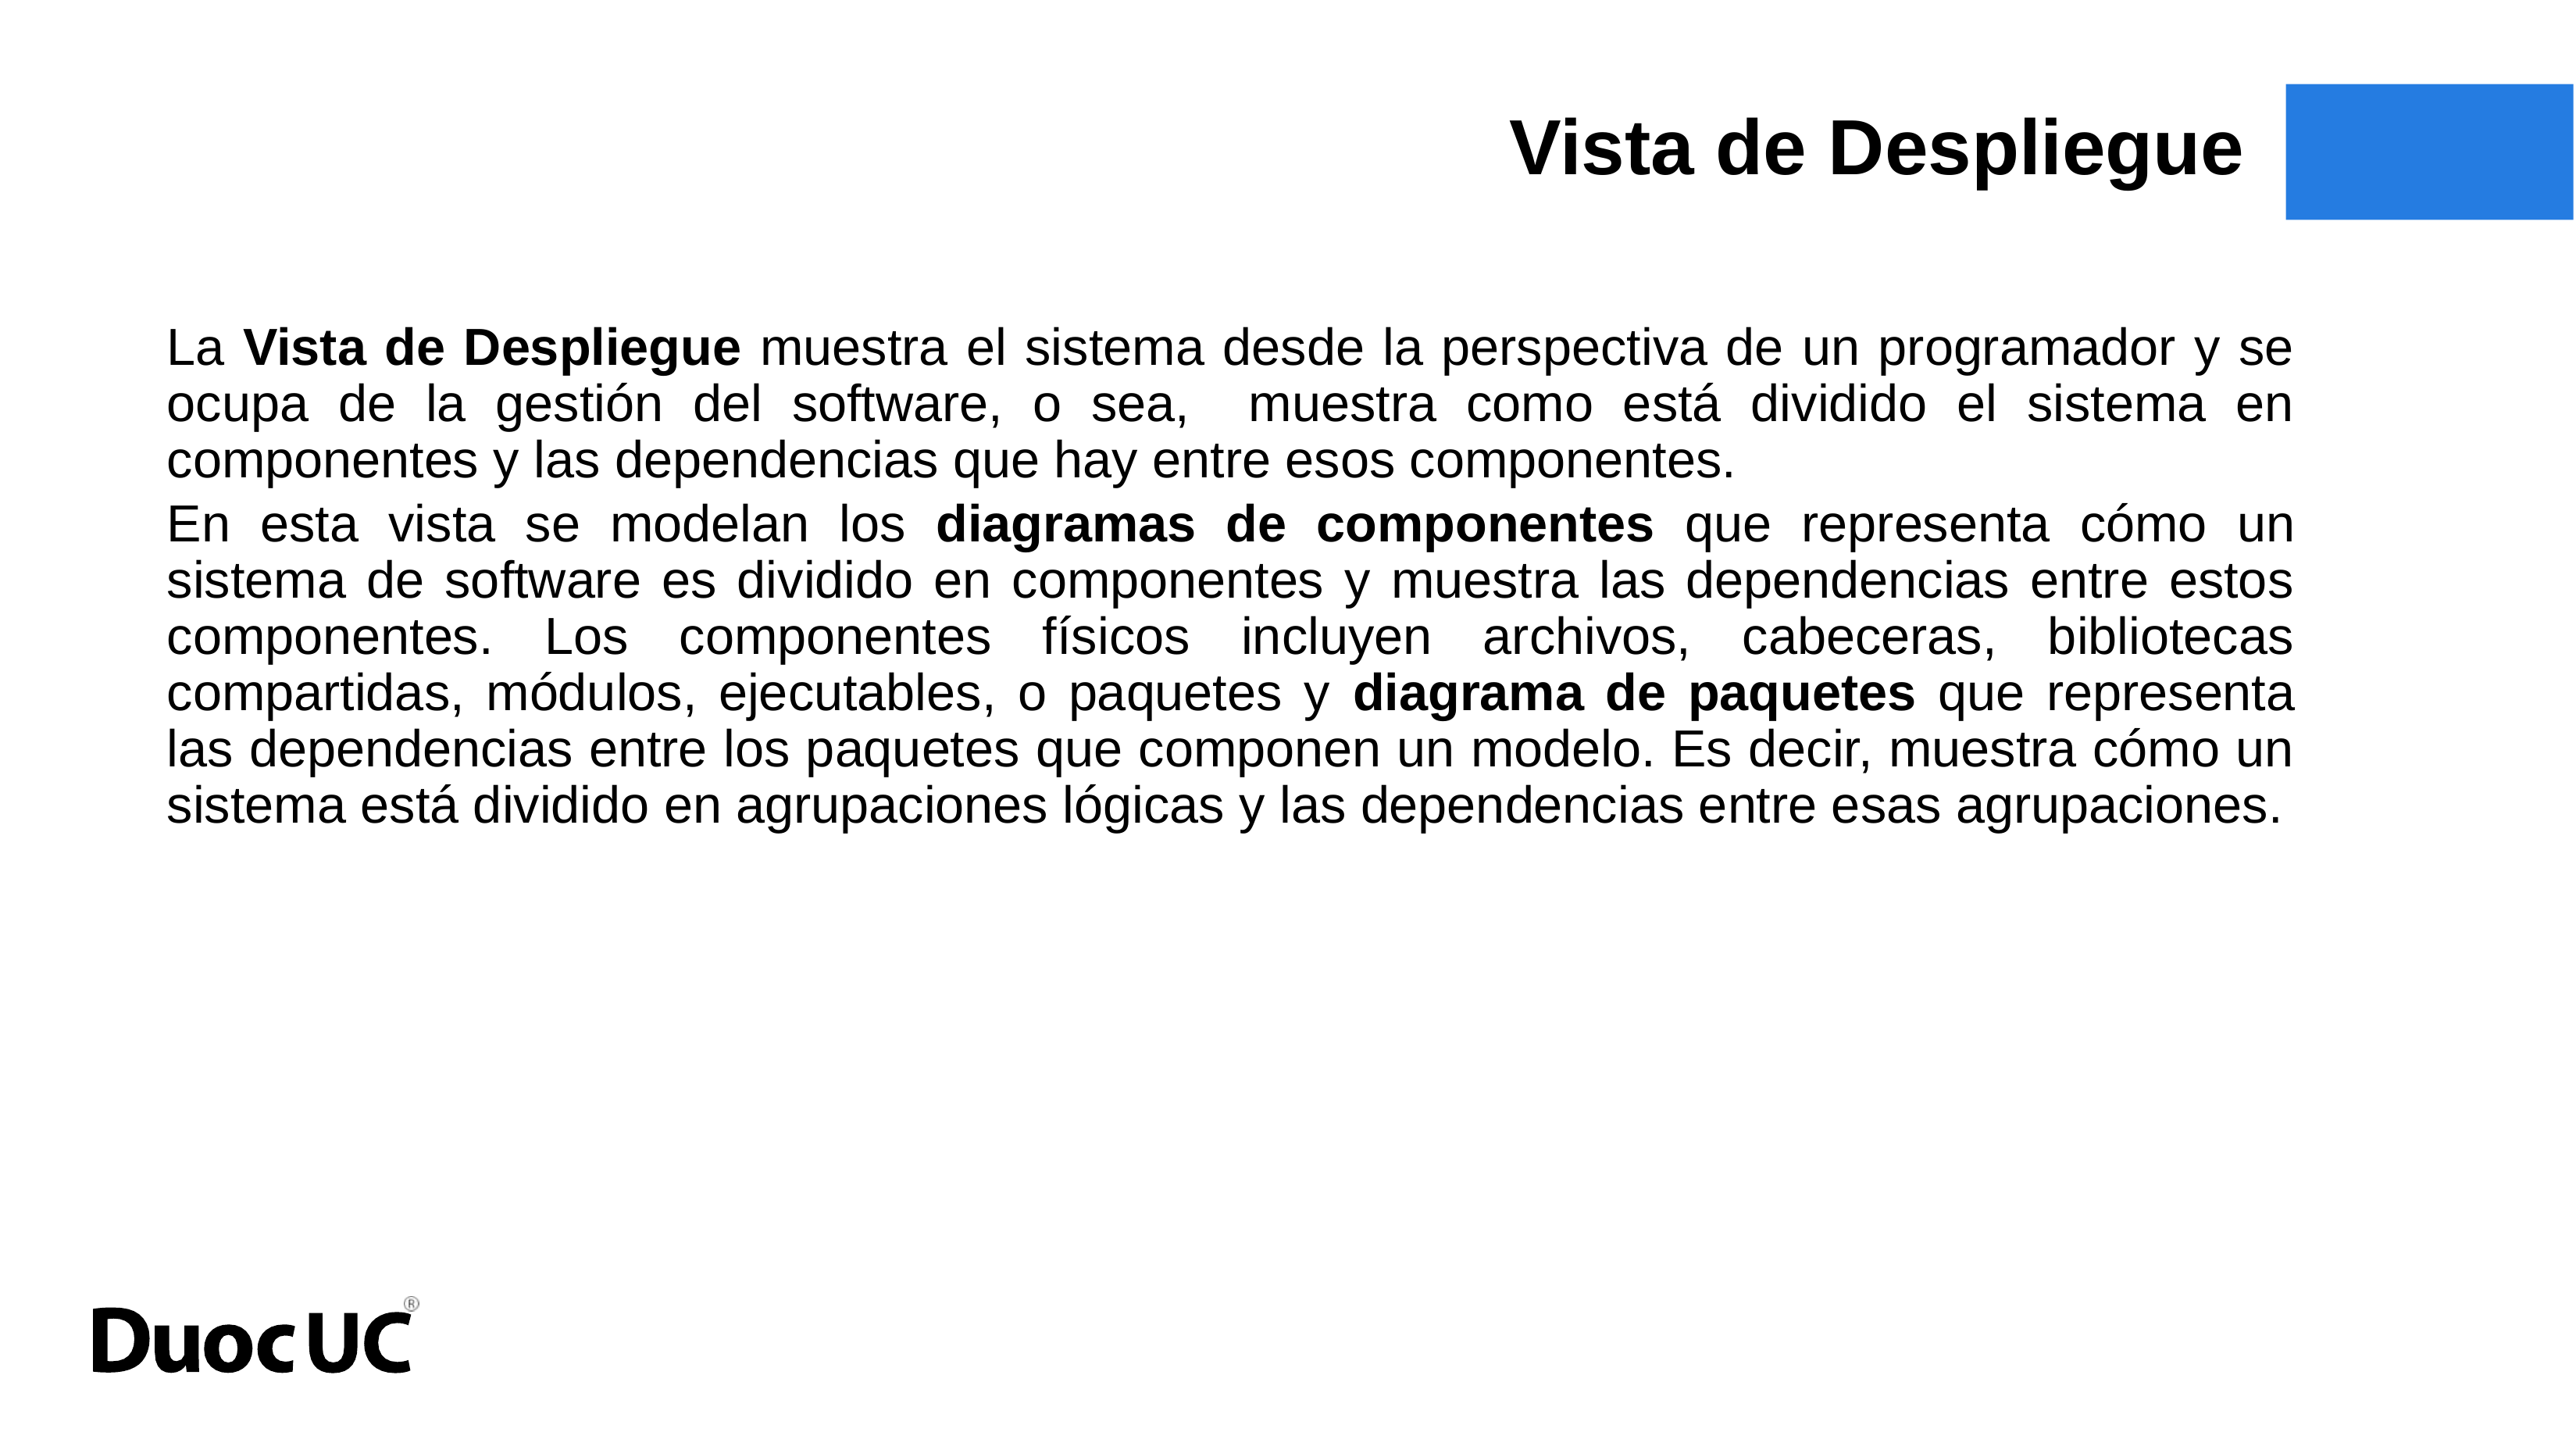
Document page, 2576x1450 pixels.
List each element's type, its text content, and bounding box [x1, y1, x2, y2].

picture [404, 1296, 419, 1312]
list Vista de Despliegue [93, 96, 2245, 192]
text_box La Vista de Despliegue muestra el sistema desde la perspectiva de un programador y se ocupa de la gestión del software, o sea, muestra como está dividido el sistema en componentes y las dependencias que hay entre esos componentes. En esta vista se modelan los diagramas de componentes que representa cómo un sistema de software es dividido en componentes y muestra las dependencias entre estos componentes. Los componentes físicos incluyen archivos, cabeceras, bibliotecas compartidas, módulos, ejecutables, o paquetes y diagrama de paquetes que representa las dependencias entre los paquetes que componen un modelo. Es decir, muestra cómo un sistema está dividido en agrupaciones lógicas y las dependencias entre esas agrupaciones. [155, 314, 2307, 840]
